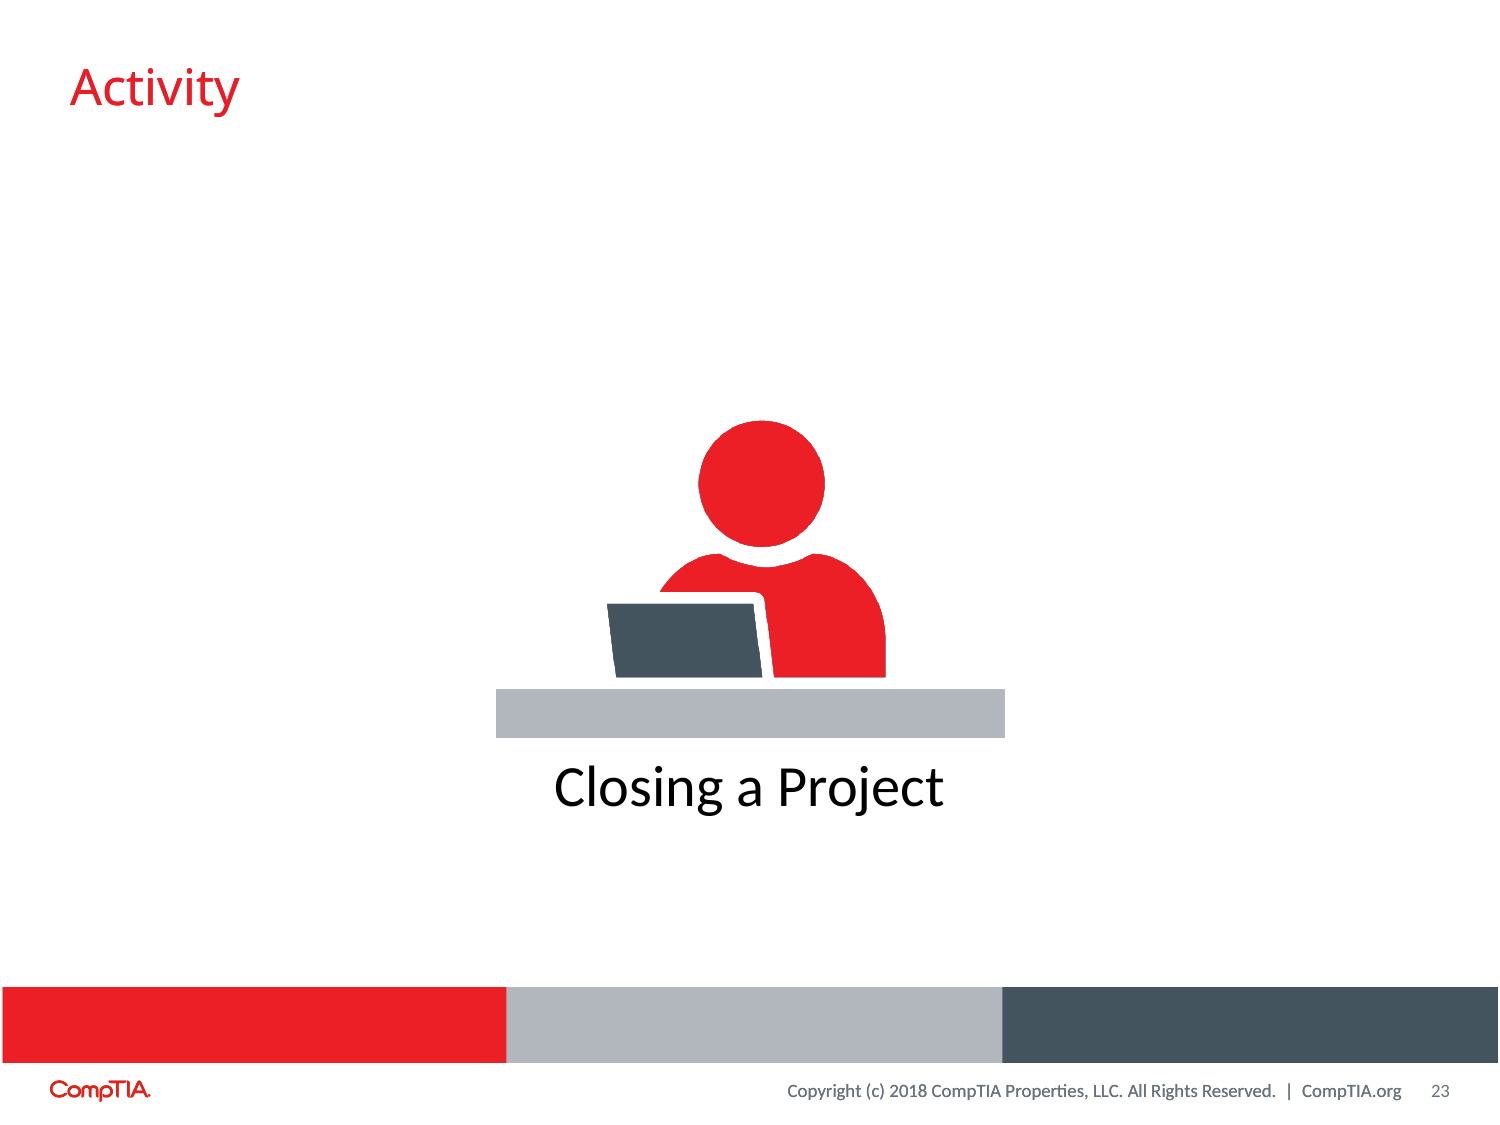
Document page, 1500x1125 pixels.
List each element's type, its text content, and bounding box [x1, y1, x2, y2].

picture [0, 987, 1500, 1063]
list Closing a Project [93, 740, 1407, 841]
picture [495, 420, 1005, 738]
slide_number 23 [1407, 1067, 1450, 1113]
